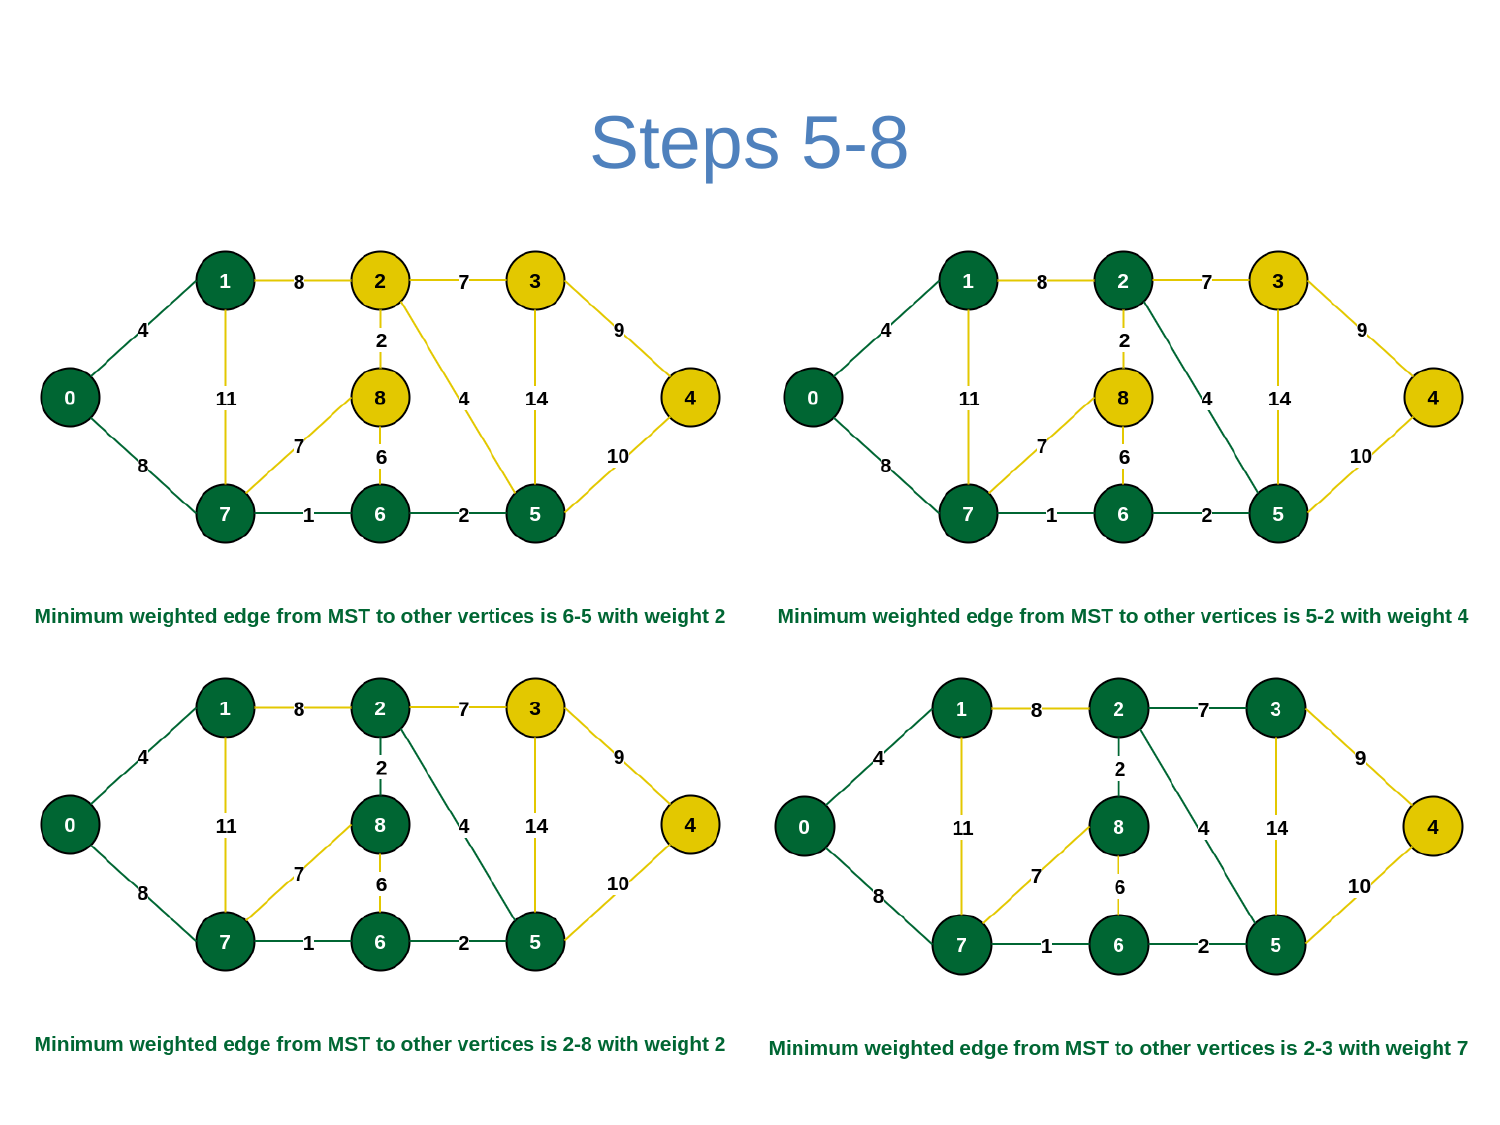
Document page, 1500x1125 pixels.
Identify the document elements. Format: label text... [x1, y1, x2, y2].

text_box Steps 5-8 [74, 45, 1425, 233]
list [10, 667, 742, 1097]
picture [10, 239, 1493, 1102]
